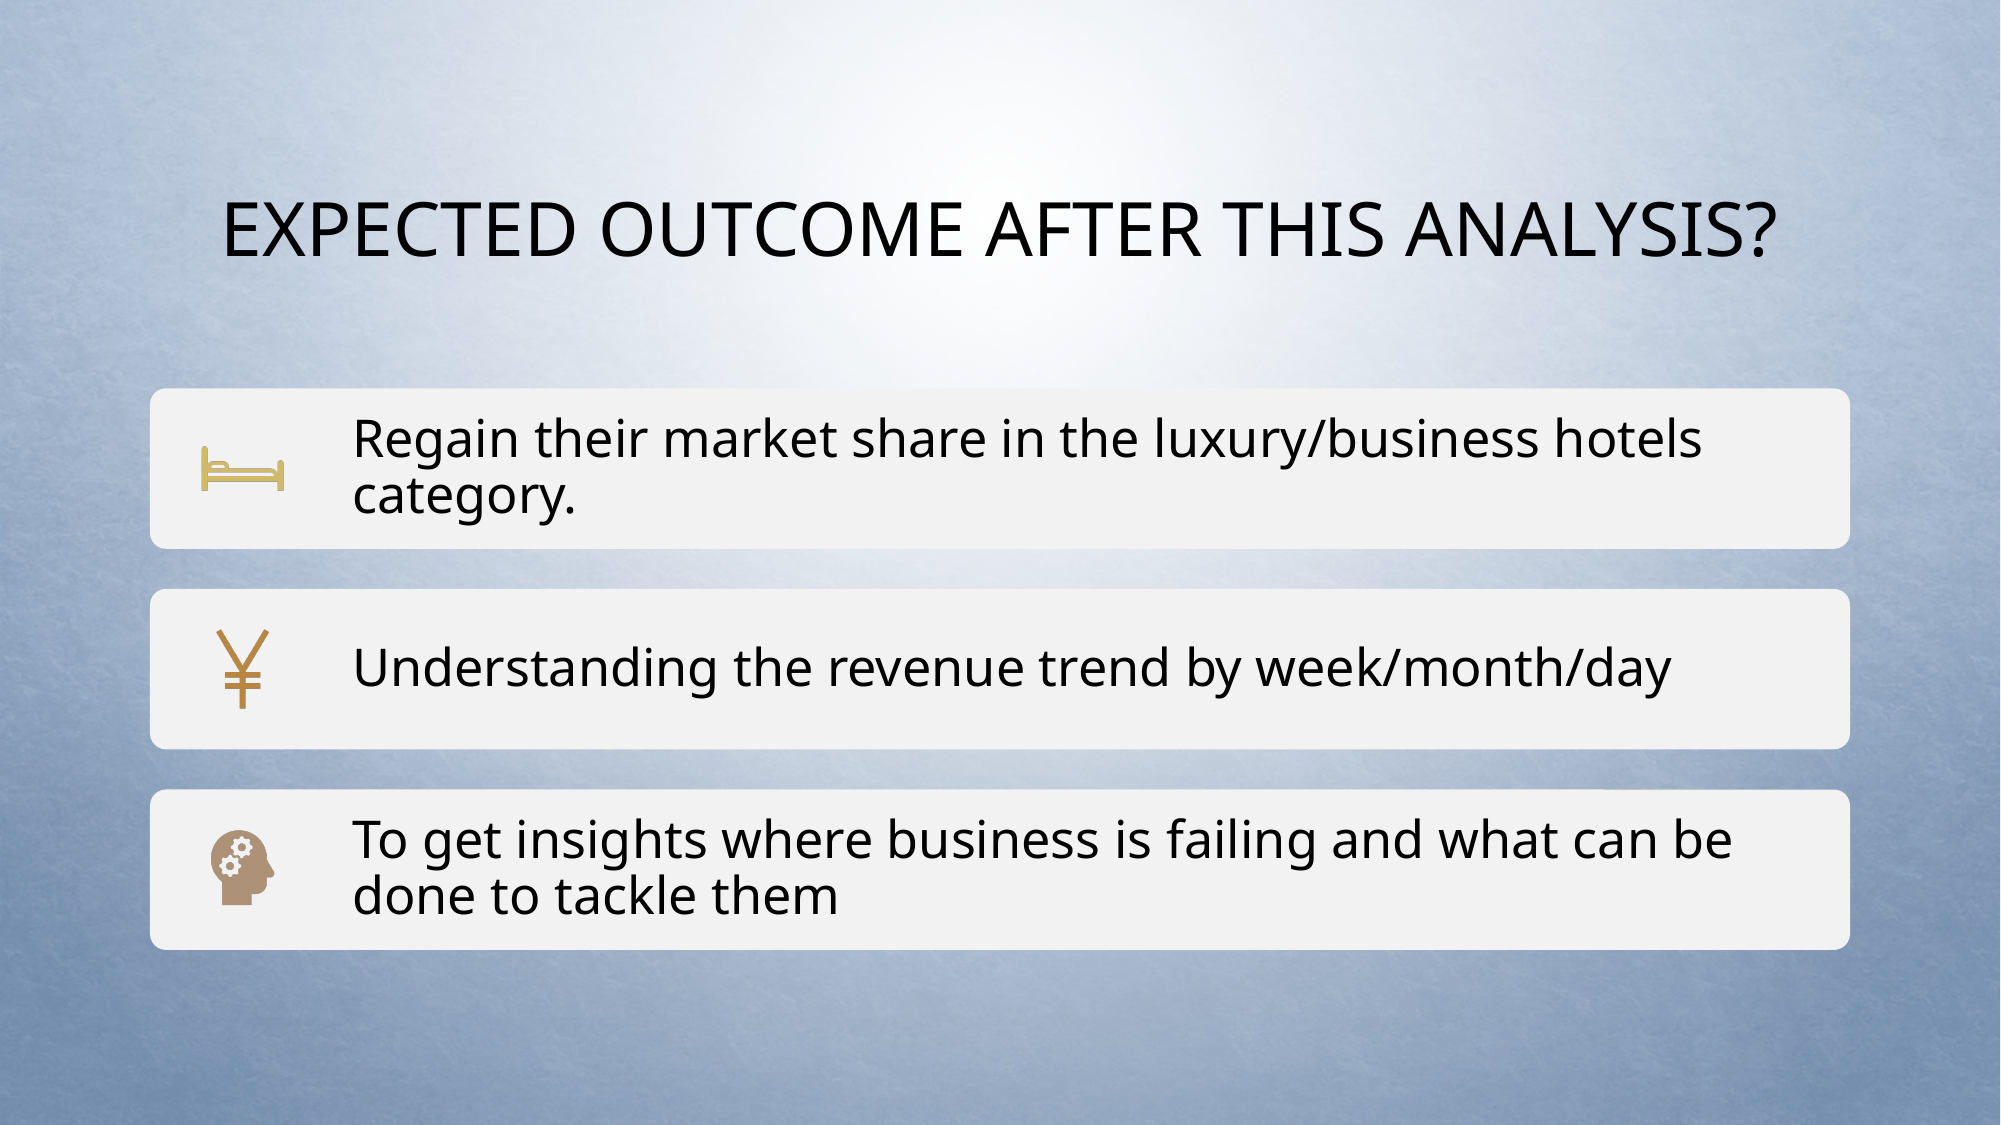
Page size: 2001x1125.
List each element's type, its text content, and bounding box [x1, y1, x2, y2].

title Expected outcome after this analysis? [149, 101, 1851, 364]
picture [0, 0, 2000, 1125]
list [149, 387, 1851, 951]
